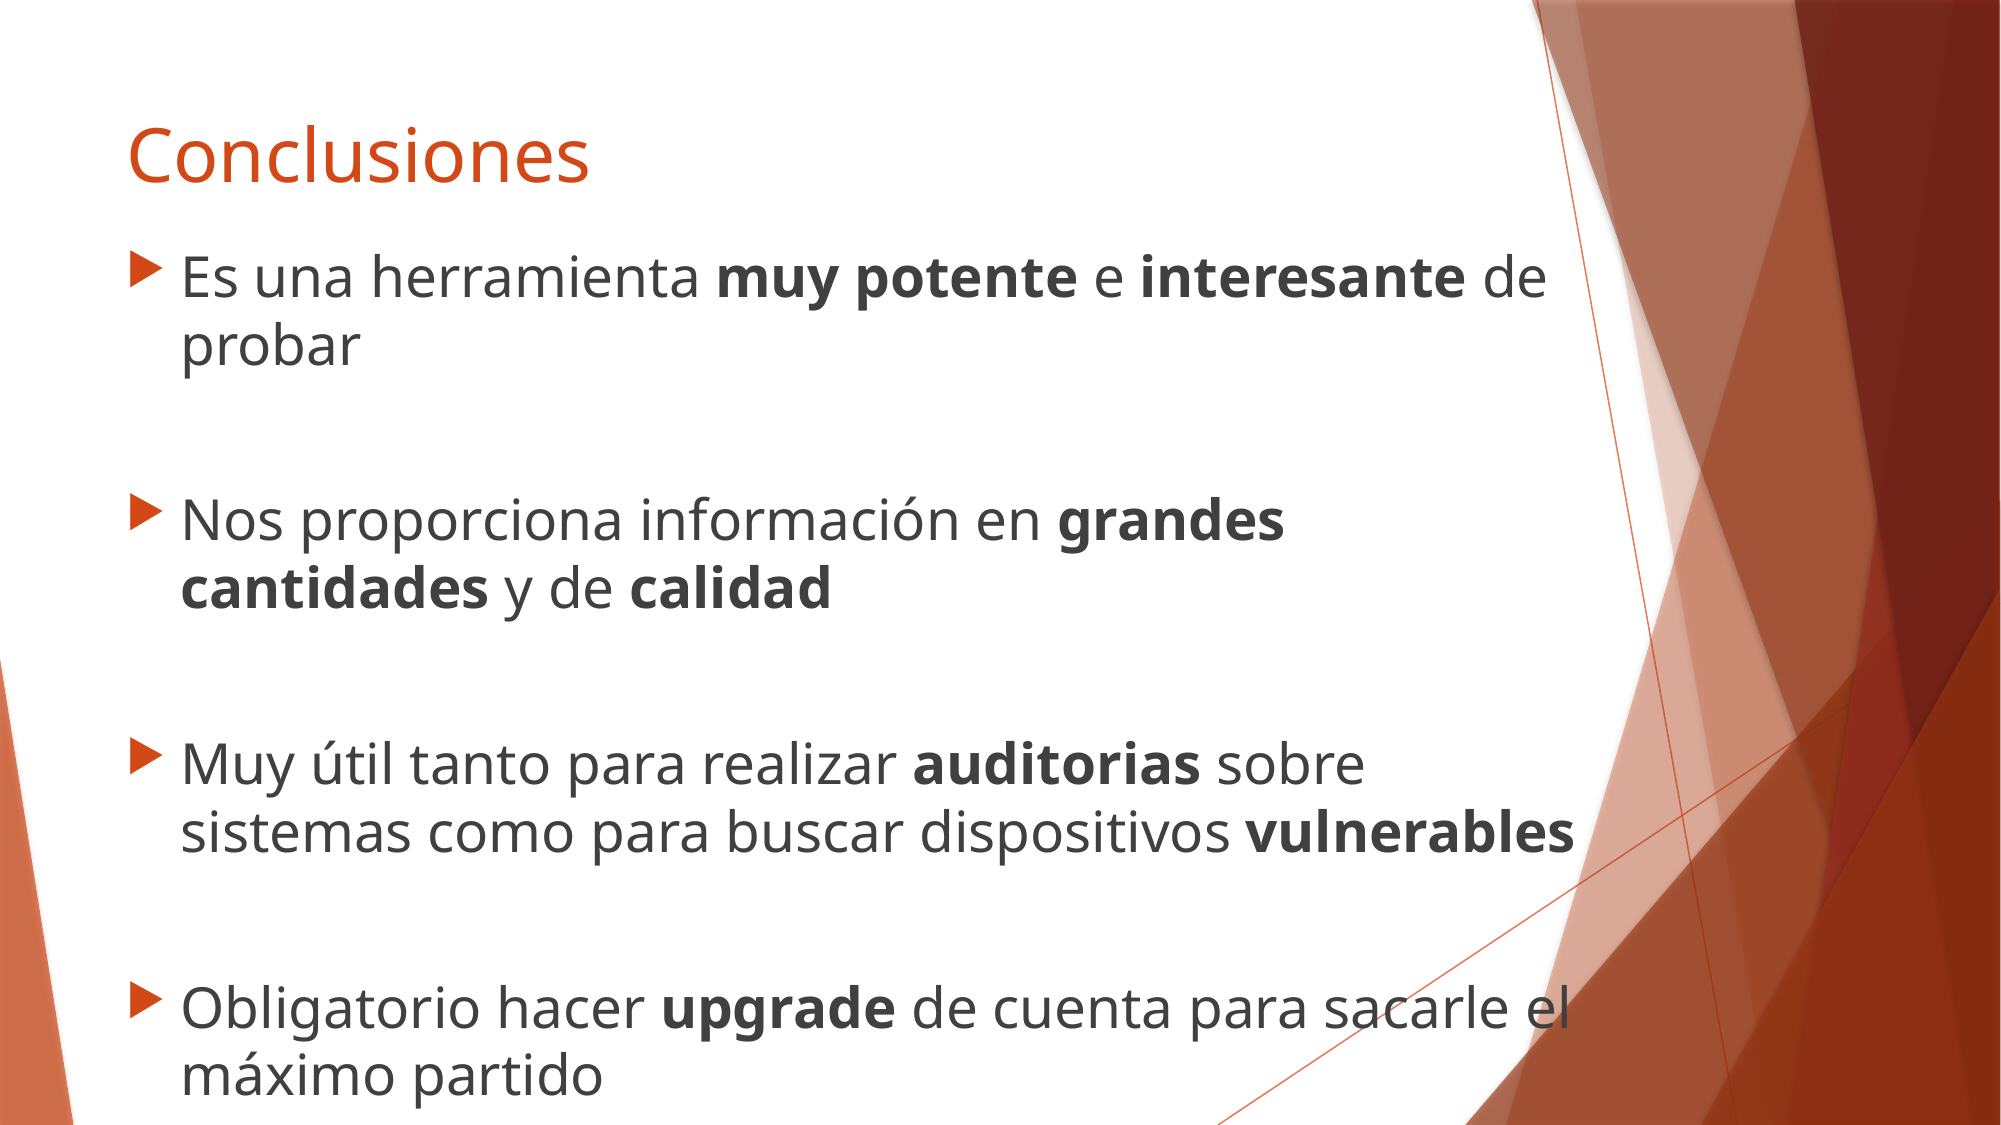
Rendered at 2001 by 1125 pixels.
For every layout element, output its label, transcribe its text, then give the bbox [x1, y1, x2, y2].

title Conclusiones [111, 99, 1522, 233]
list Es una herramienta muy potente e interesante de probar Nos proporciona información en grandes cantidades y de calidad Muy útil tanto para realizar auditorias sobre sistemas como para buscar dispositivos vulnerables Obligatorio hacer upgrade de cuenta para sacarle el máximo partido [111, 233, 1625, 1125]
